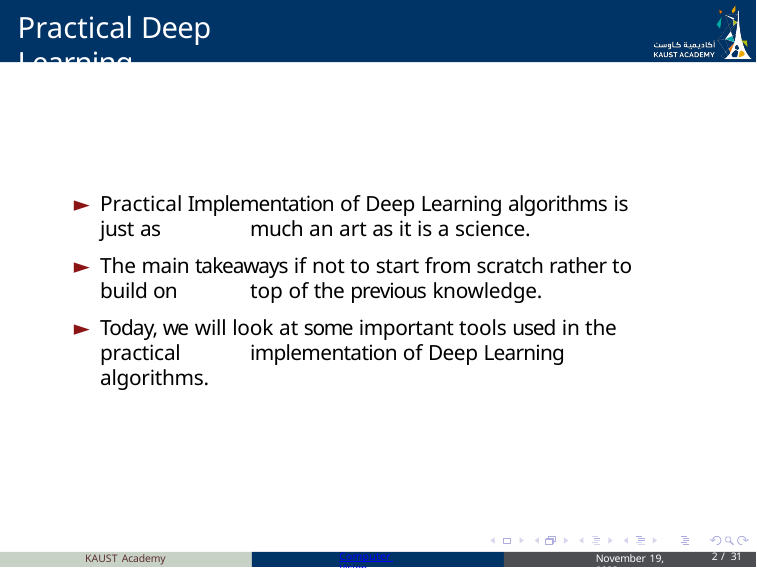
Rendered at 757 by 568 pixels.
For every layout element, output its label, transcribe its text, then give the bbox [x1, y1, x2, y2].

picture [650, 2, 756, 62]
title Practical Deep Learning [15, 6, 312, 105]
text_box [0, 551, 757, 568]
text_box Practical Implementation of Deep Learning algorithms is just as much an art as it is a science. The main takeaways if not to start from scratch rather to build on top of the previous knowledge. Today, we will look at some important tools used in the practical implementation of Deep Learning algorithms. [67, 188, 685, 390]
